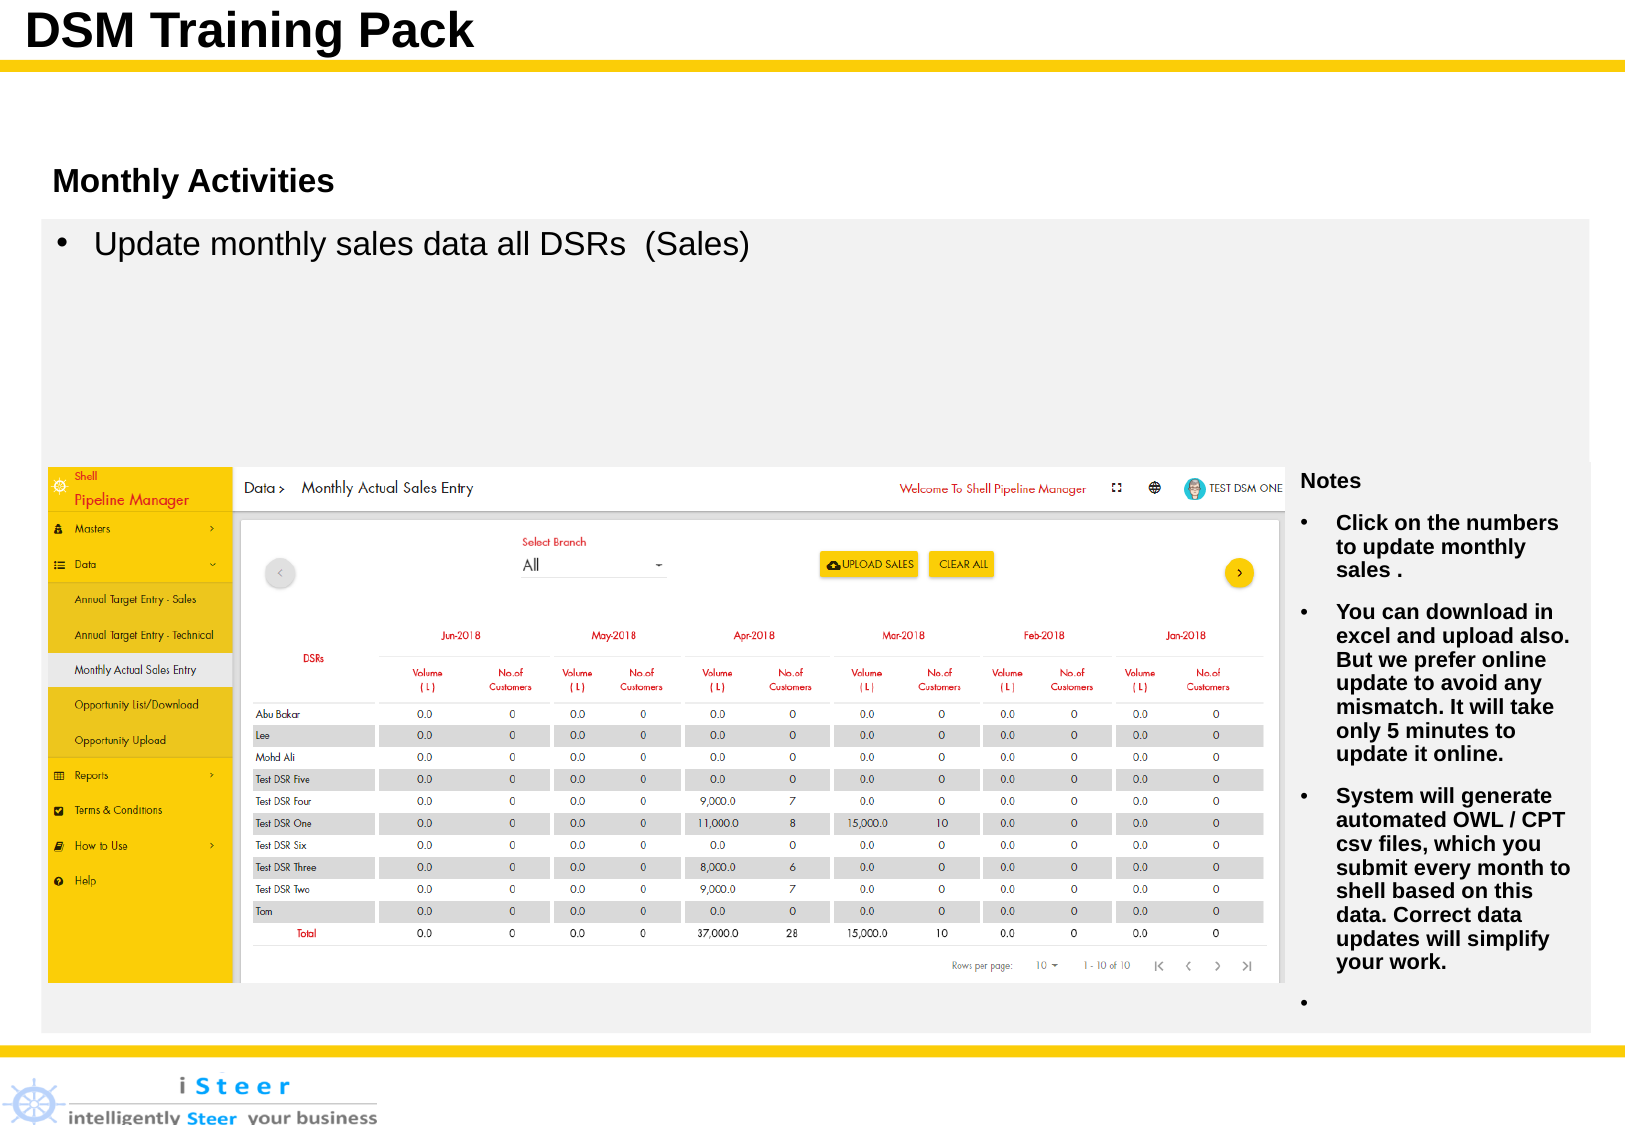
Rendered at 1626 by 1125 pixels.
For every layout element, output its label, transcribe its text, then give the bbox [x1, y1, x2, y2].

text_box [0, 1044, 1625, 1058]
title Monthly Activities [37, 106, 390, 297]
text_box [0, 1072, 377, 1125]
text_box Notes Click on the numbers to update monthly sales . You can download in excel and upload also. But we prefer online update to avoid any mismatch. It will take only 5 minutes to update it online. System will generate automated OWL / CPT csv files, which you submit every month to shell based on this data. Correct data updates will simplify your work. [1285, 462, 1591, 1033]
text_box DSM Training Pack [9, 0, 813, 66]
picture [48, 467, 1285, 983]
list Update monthly sales data all DSRs (Sales) [41, 219, 1590, 1034]
text_box [0, 59, 1625, 73]
